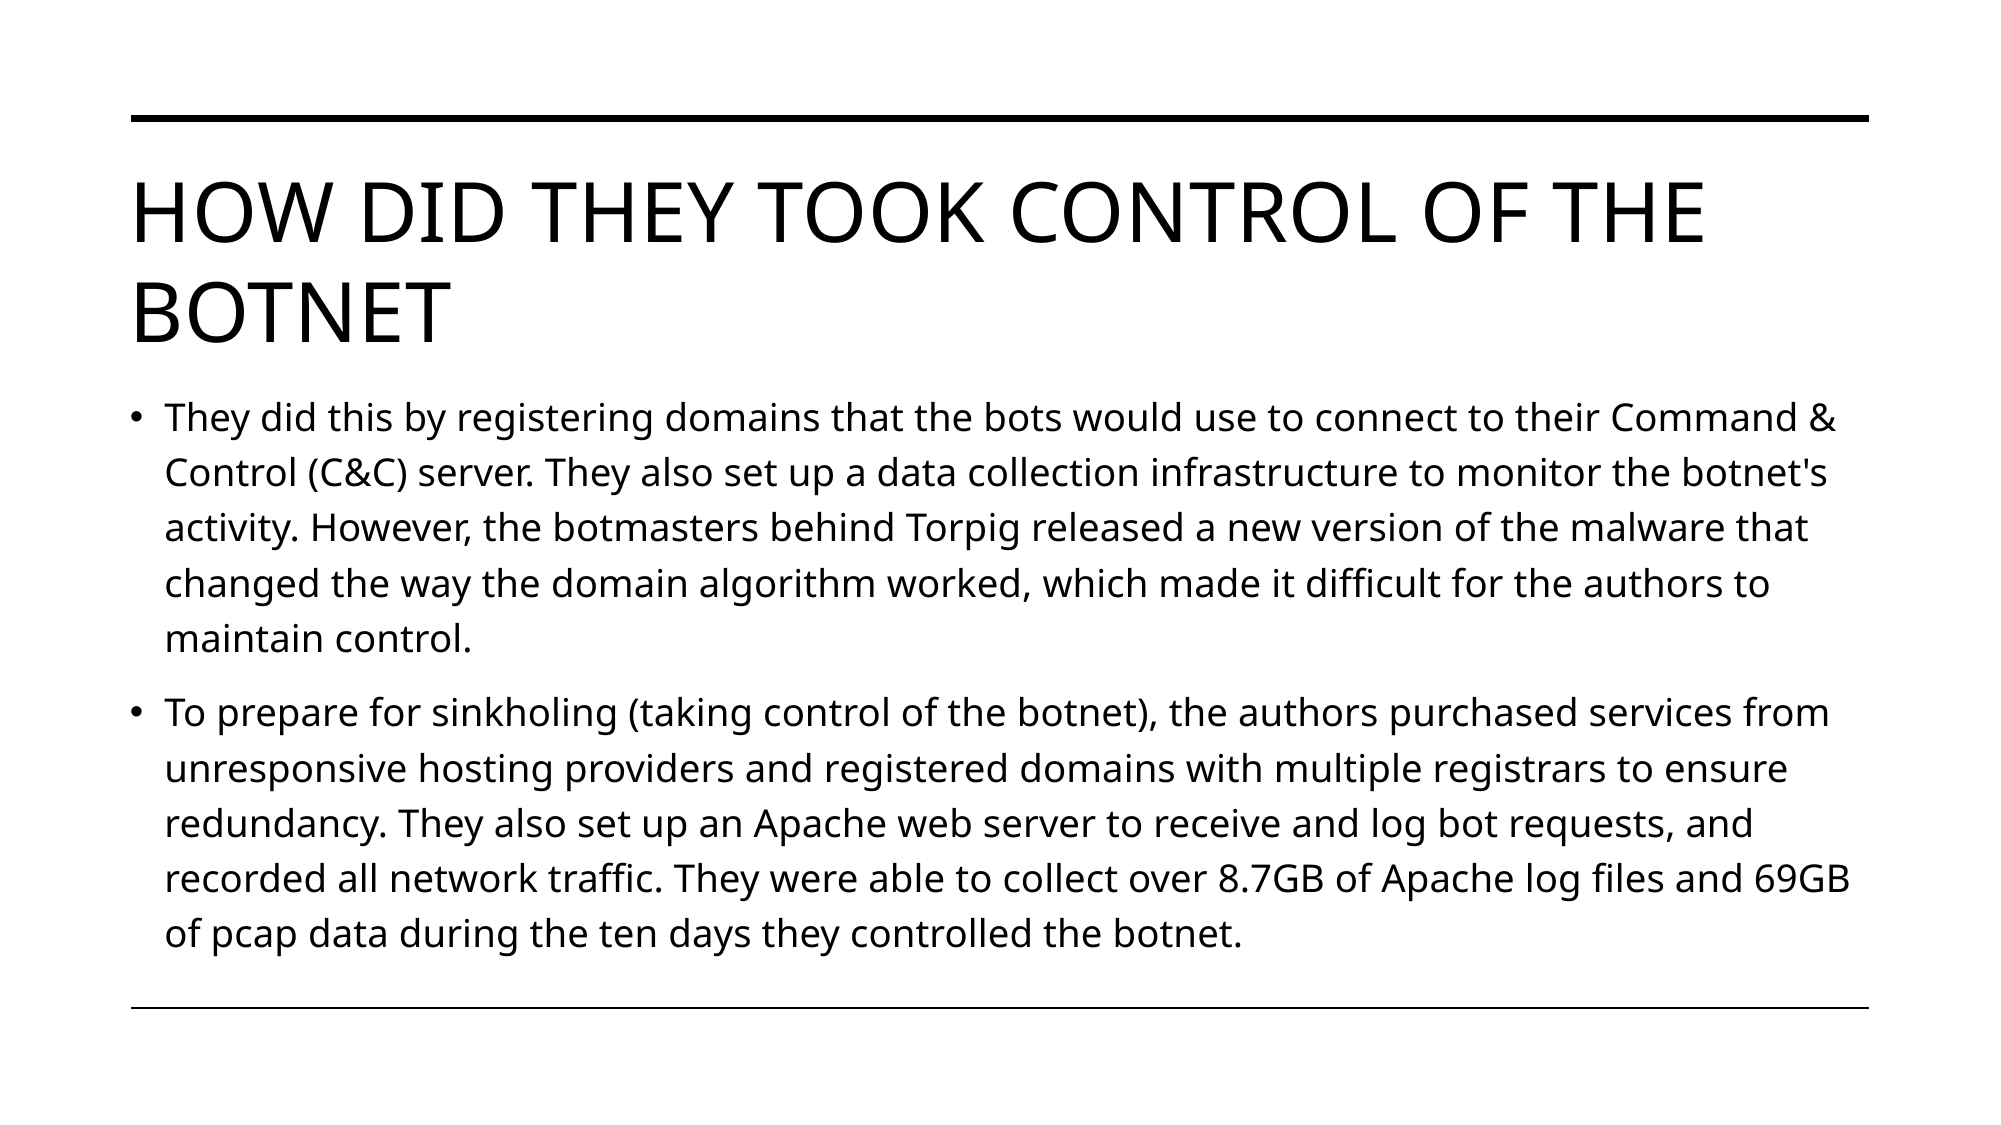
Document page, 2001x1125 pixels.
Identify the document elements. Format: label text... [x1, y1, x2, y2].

list They did this by registering domains that the bots would use to connect to their Command & Control (C&C) server. They also set up a data collection infrastructure to monitor the botnet's activity. However, the botmasters behind Torpig released a new version of the malware that changed the way the domain algorithm worked, which made it difficult for the authors to maintain control. To prepare for sinkholing (taking control of the botnet), the authors purchased services from unresponsive hosting providers and registered domains with multiple registrars to ensure redundancy. They also set up an Apache web server to receive and log bot requests, and recorded all network traffic. They were able to collect over 8.7GB of Apache log files and 69GB of pcap data during the ten days they controlled the botnet. [114, 376, 1869, 973]
title How did they took control of the botnet [114, 151, 1869, 376]
